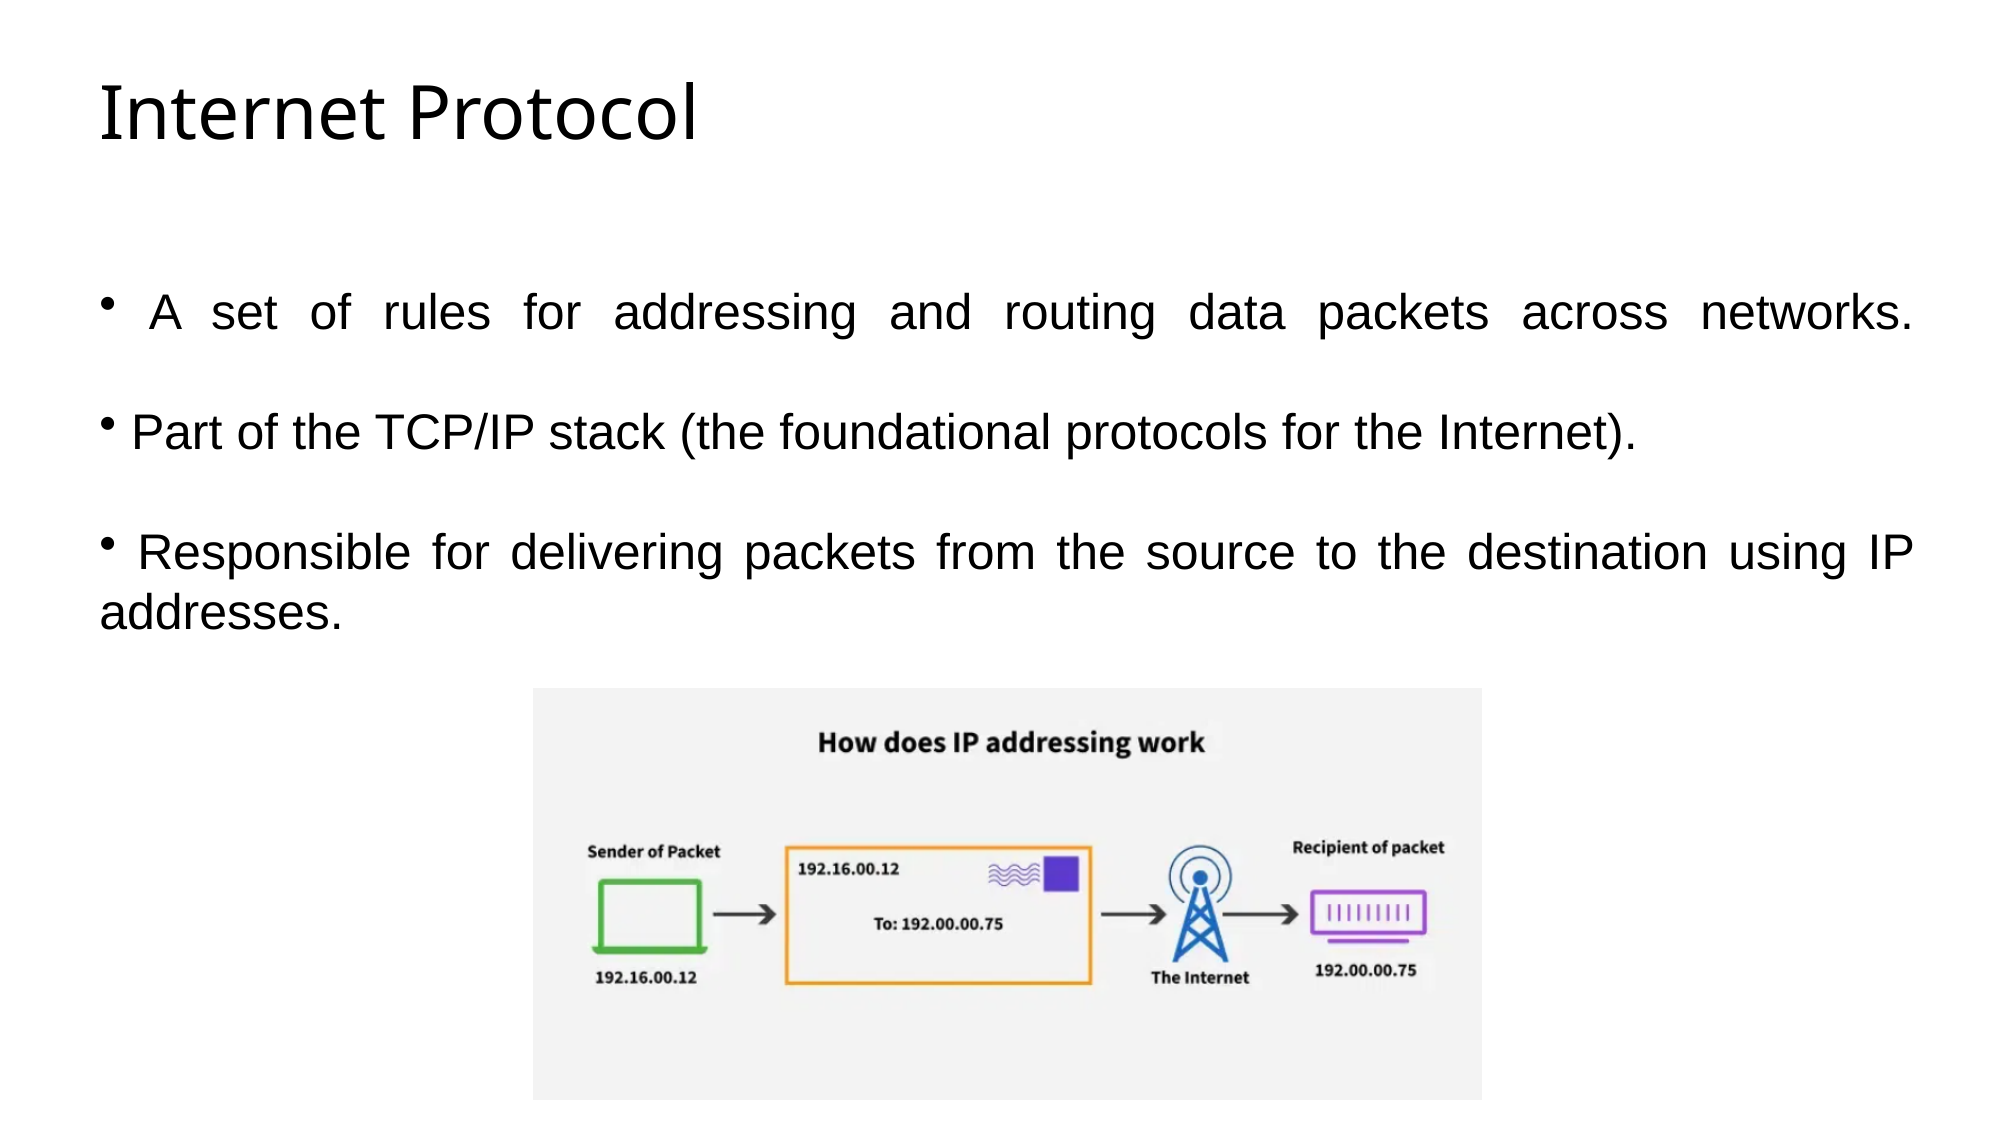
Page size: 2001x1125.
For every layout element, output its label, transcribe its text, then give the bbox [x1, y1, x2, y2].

text_box Internet Protocol [84, 57, 1191, 162]
text_box A set of rules for addressing and routing data packets across networks. Part of the TCP/IP stack (the foundational protocols for the Internet). Responsible for delivering packets from the source to the destination using IP addresses. [84, 272, 1931, 648]
picture [532, 687, 1482, 1100]
